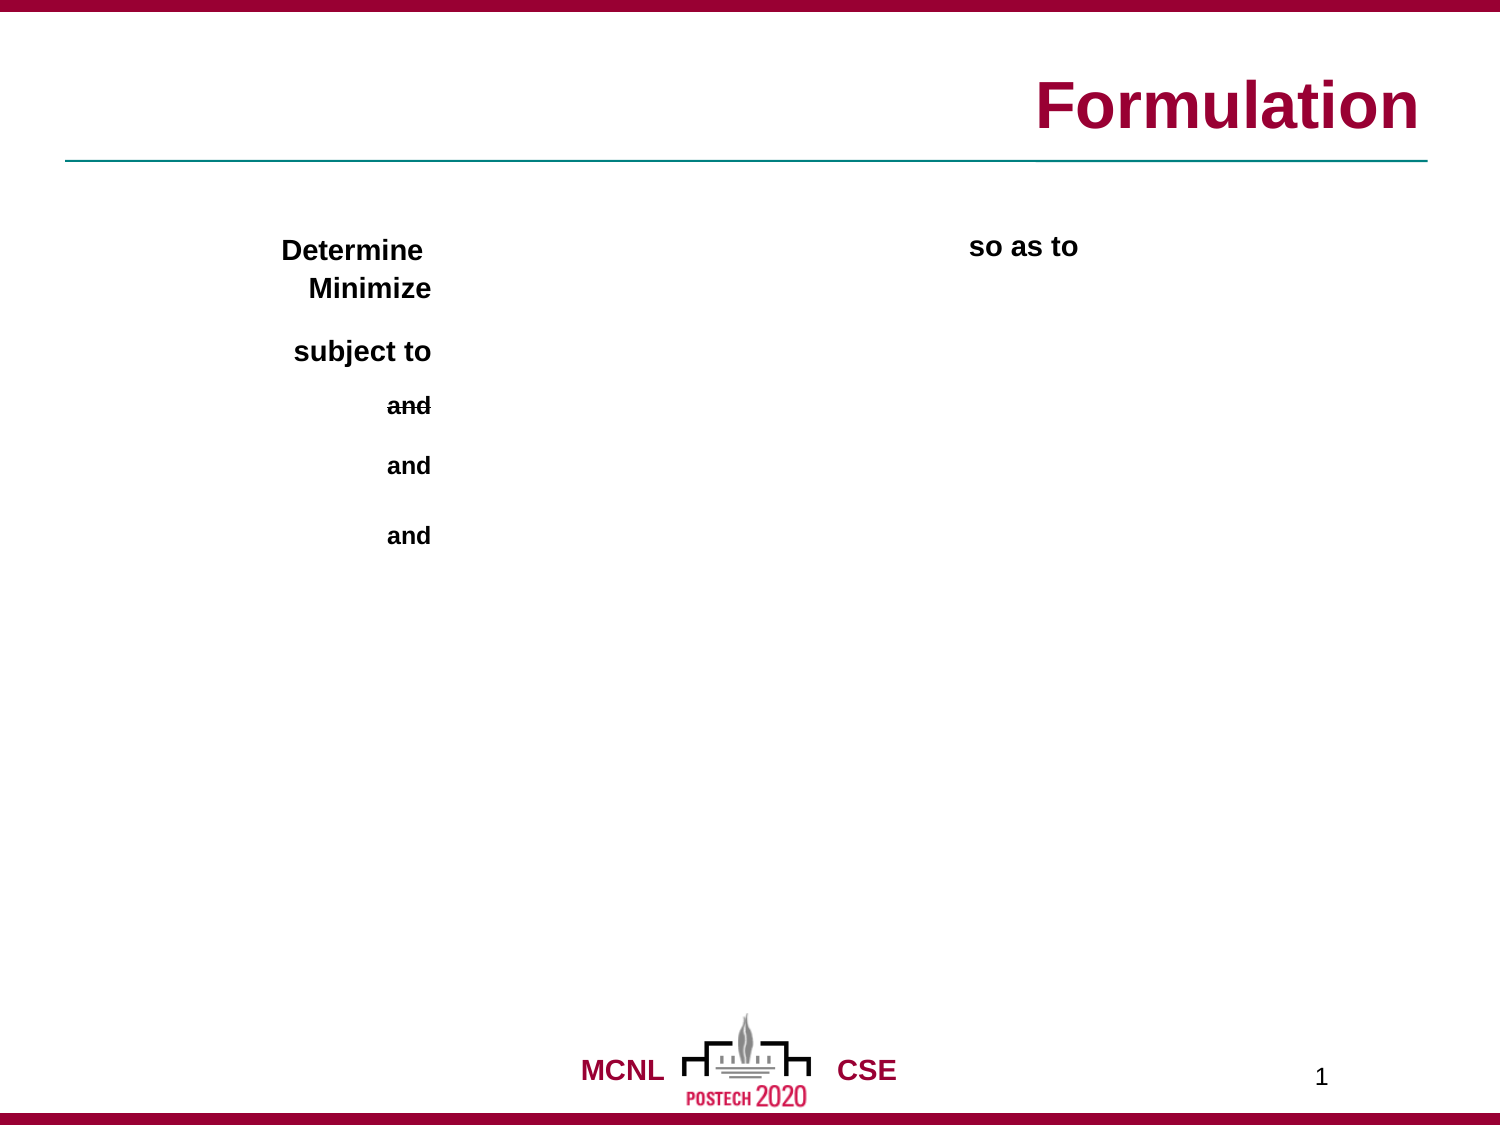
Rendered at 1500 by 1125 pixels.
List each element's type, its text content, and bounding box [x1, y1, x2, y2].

slide_number 1 [1299, 1052, 1425, 1113]
picture [672, 1012, 820, 1111]
title Formulation [74, 36, 1436, 150]
table_header Determine Minimize subject to and and and [192, 237, 442, 582]
